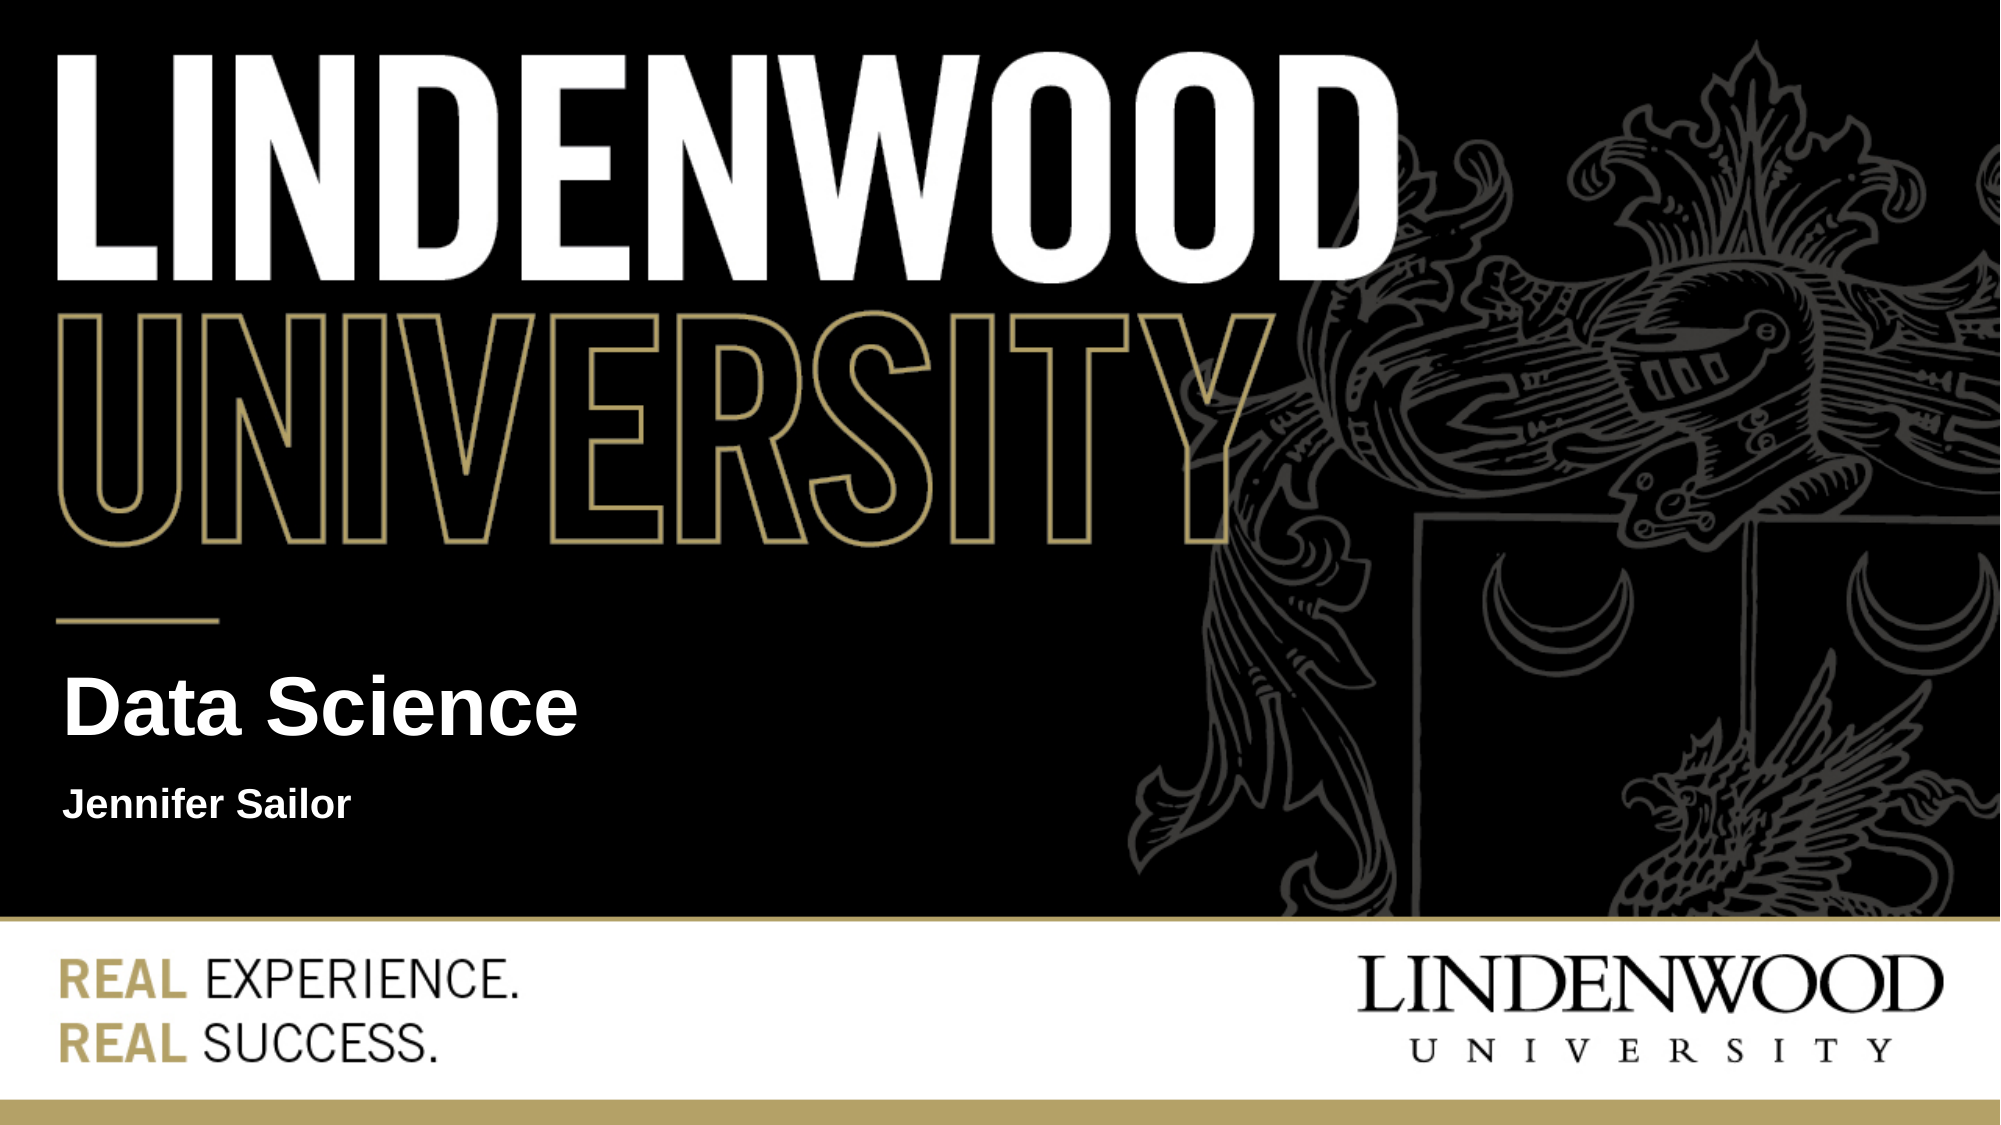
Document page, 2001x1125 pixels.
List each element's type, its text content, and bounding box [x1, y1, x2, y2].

picture [0, 0, 2000, 1125]
list Data Science [47, 655, 1235, 757]
list Jennifer Sailor [47, 775, 1235, 827]
